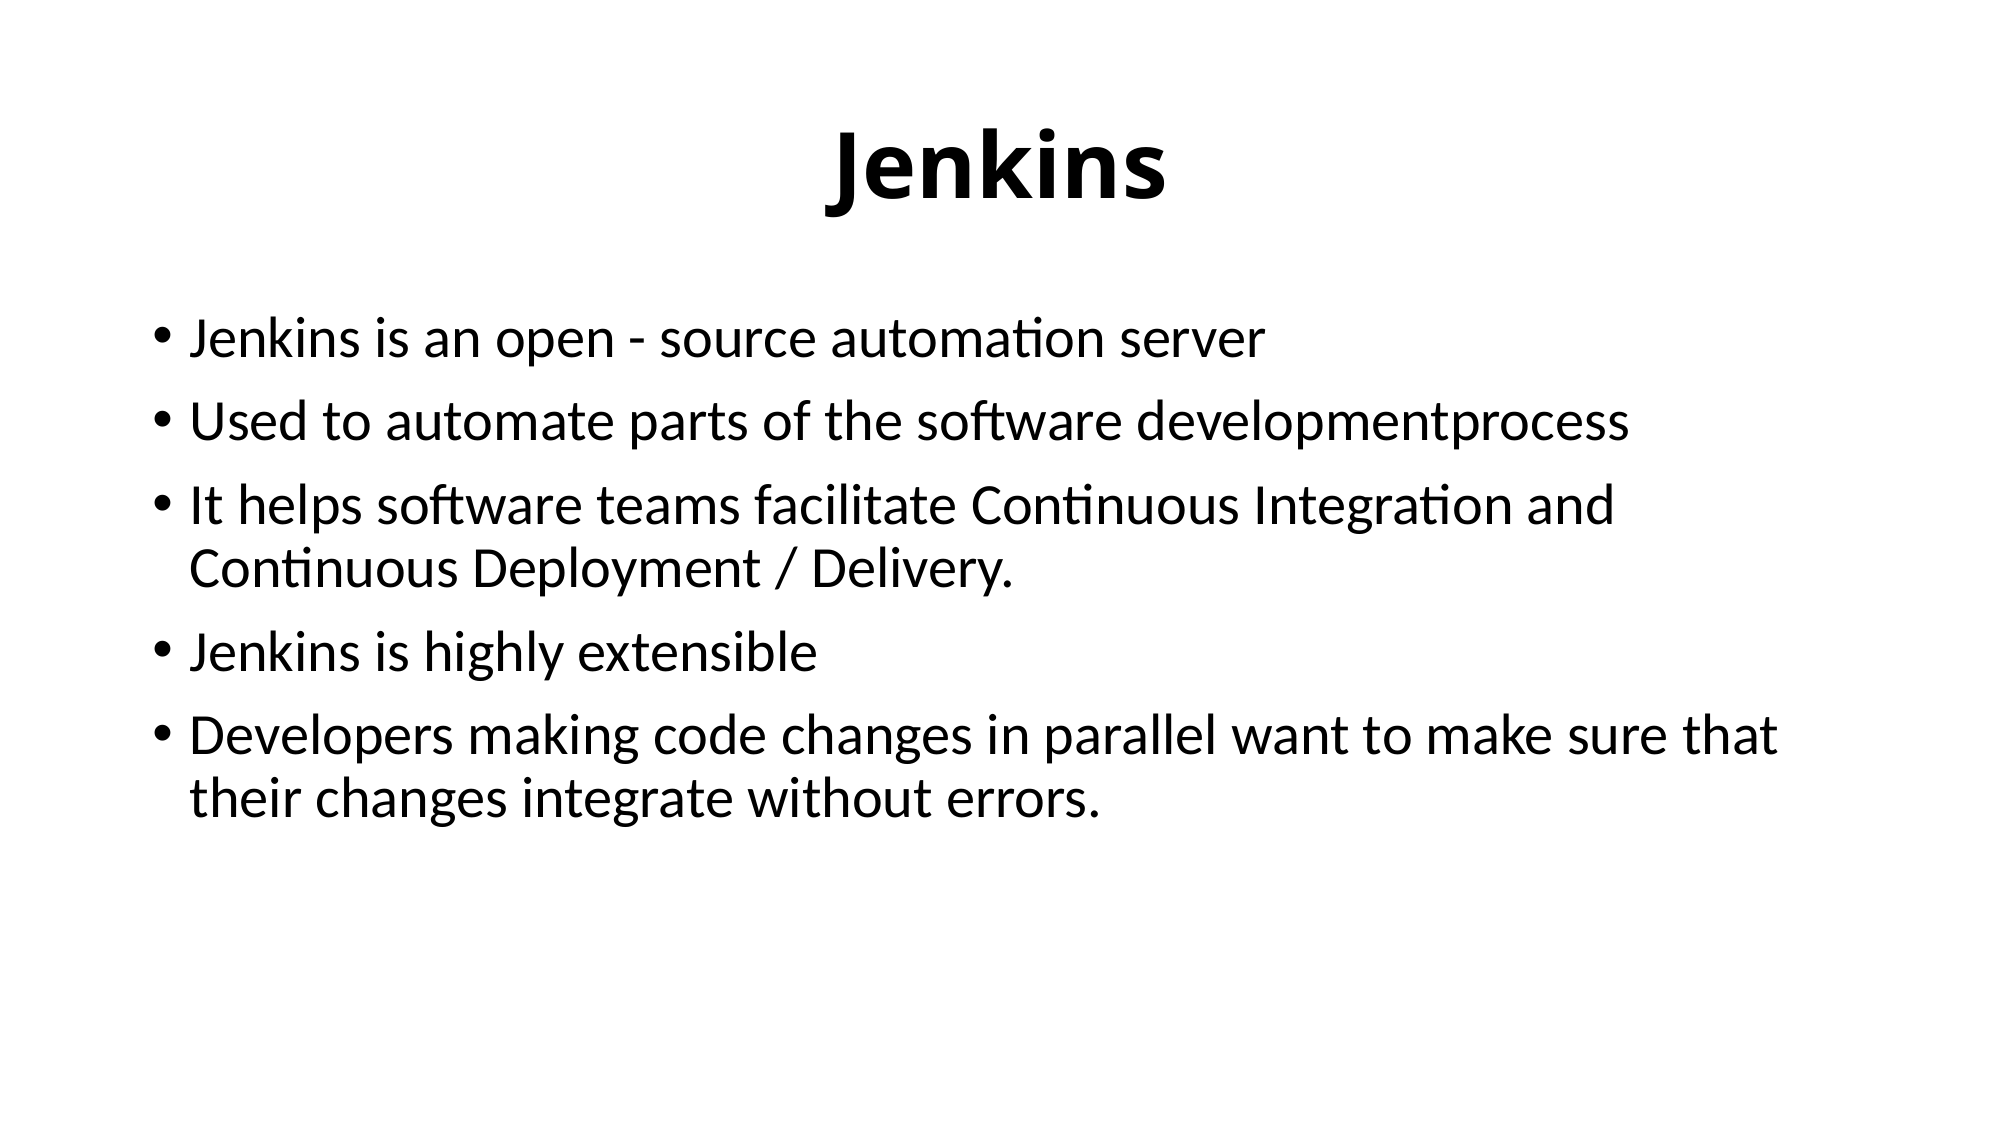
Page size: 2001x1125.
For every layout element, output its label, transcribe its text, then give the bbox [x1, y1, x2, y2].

title Jenkins [137, 59, 1863, 278]
list Jenkins is an open - source automation server Used to automate parts of the software developmentprocess It helps software teams facilitate Continuous Integration and Continuous Deployment / Delivery. Jenkins is highly extensible Developers making code changes in parallel want to make sure that their changes integrate without errors. [137, 299, 1863, 1014]
